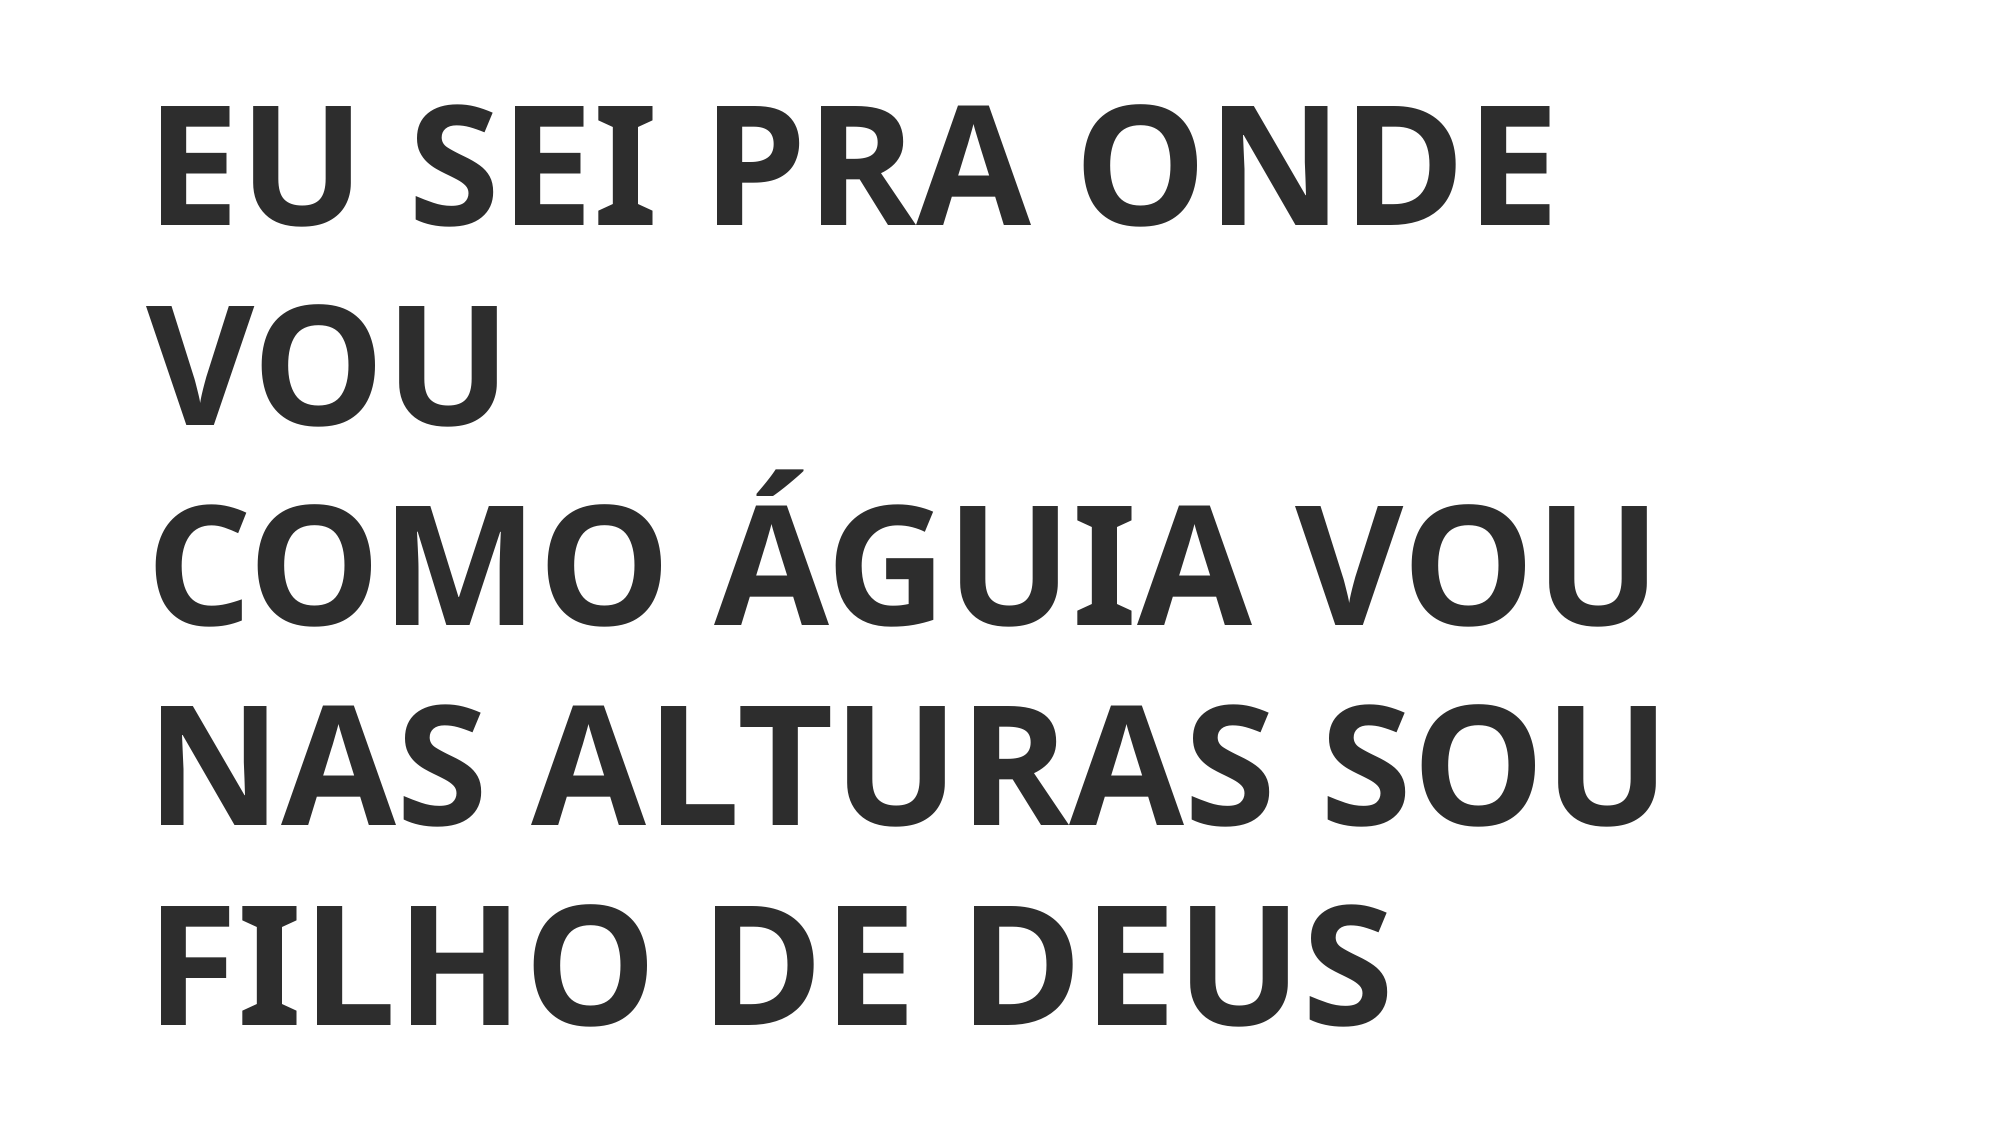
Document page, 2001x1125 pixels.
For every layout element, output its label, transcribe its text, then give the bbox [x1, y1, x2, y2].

text_box EU SEI PRA ONDE VOU COMO ÁGUIA VOU NAS ALTURAS SOU FILHO DE DEUS [131, 51, 1961, 1066]
